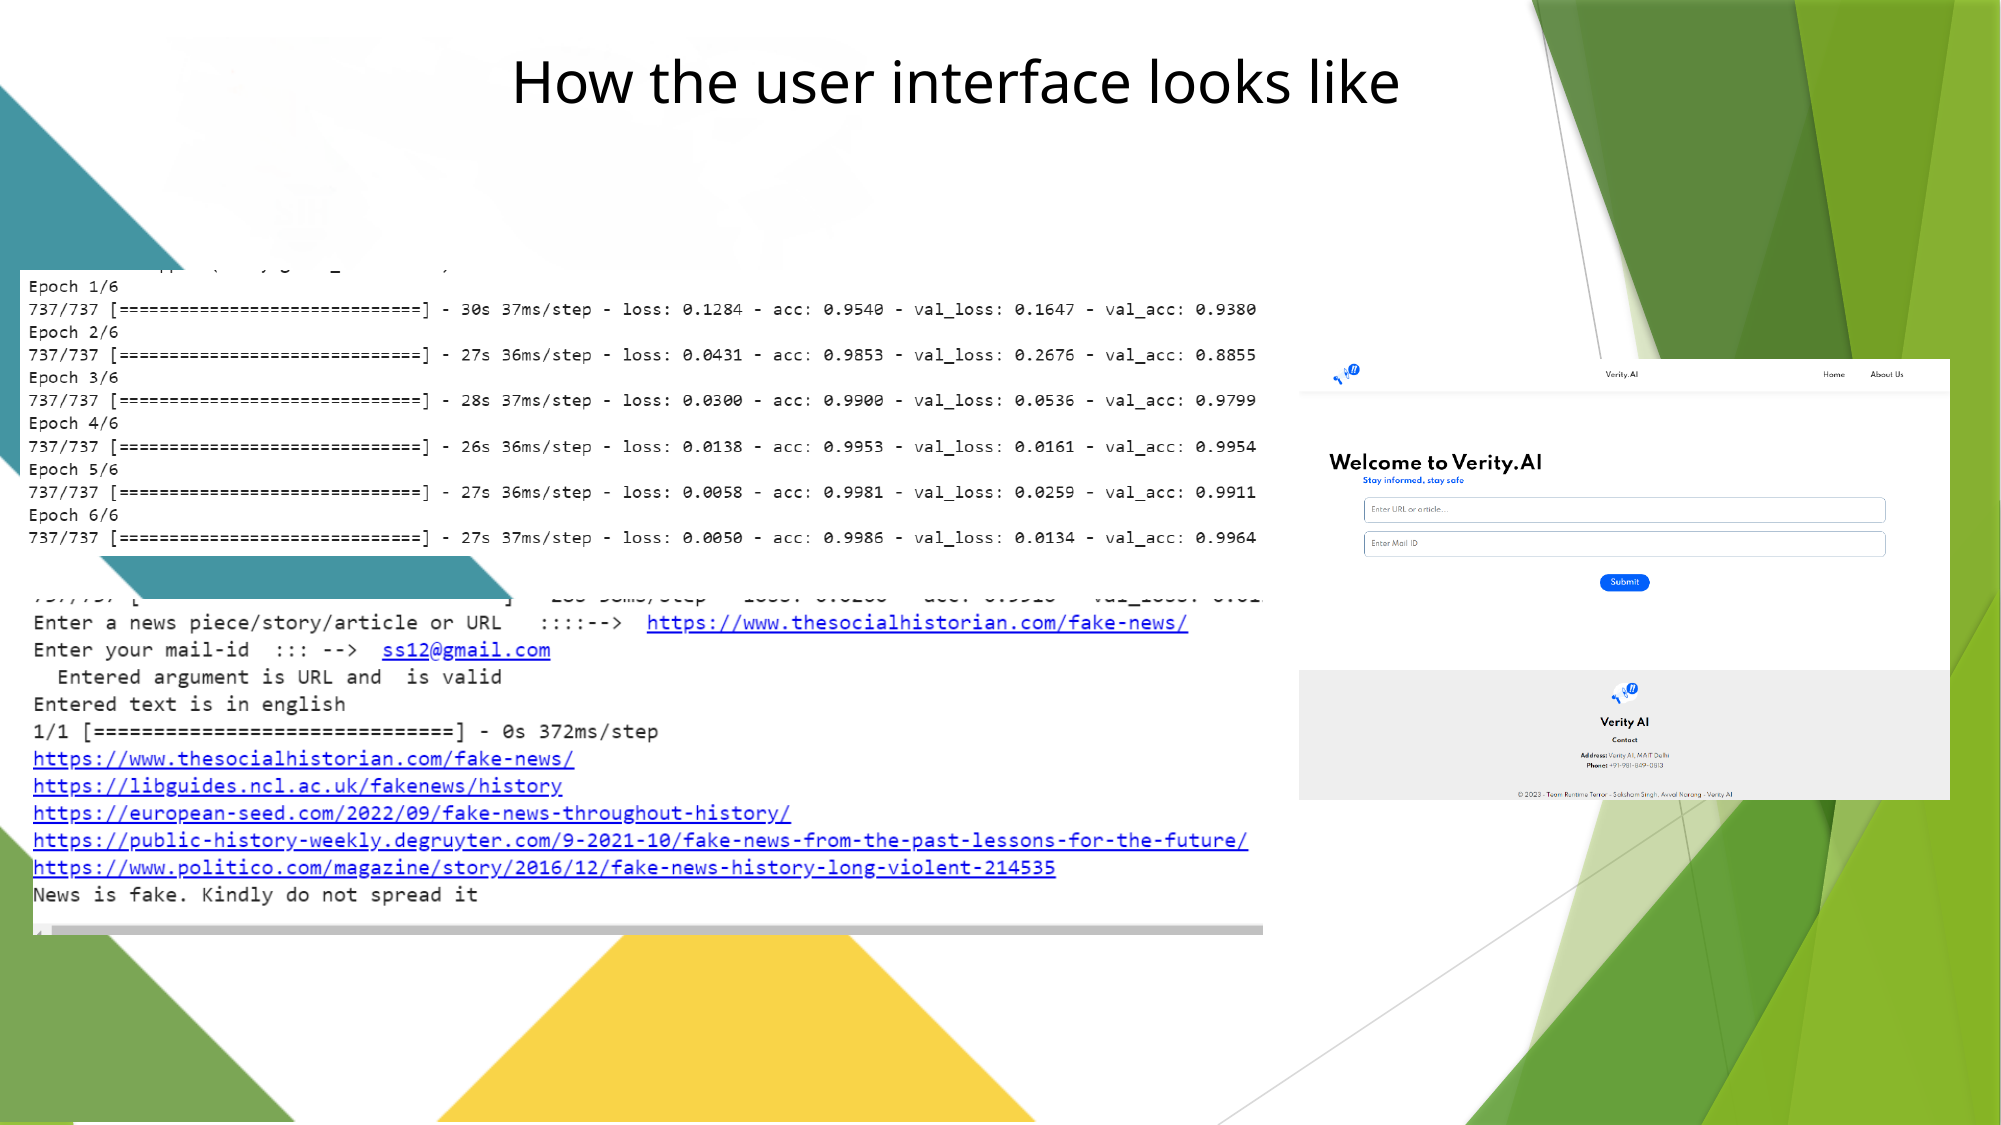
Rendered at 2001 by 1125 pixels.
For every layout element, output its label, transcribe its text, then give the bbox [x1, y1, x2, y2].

picture [0, 36, 1263, 1122]
picture [1299, 358, 1951, 800]
text_box How the user interface looks like [1088, 37, 1638, 123]
